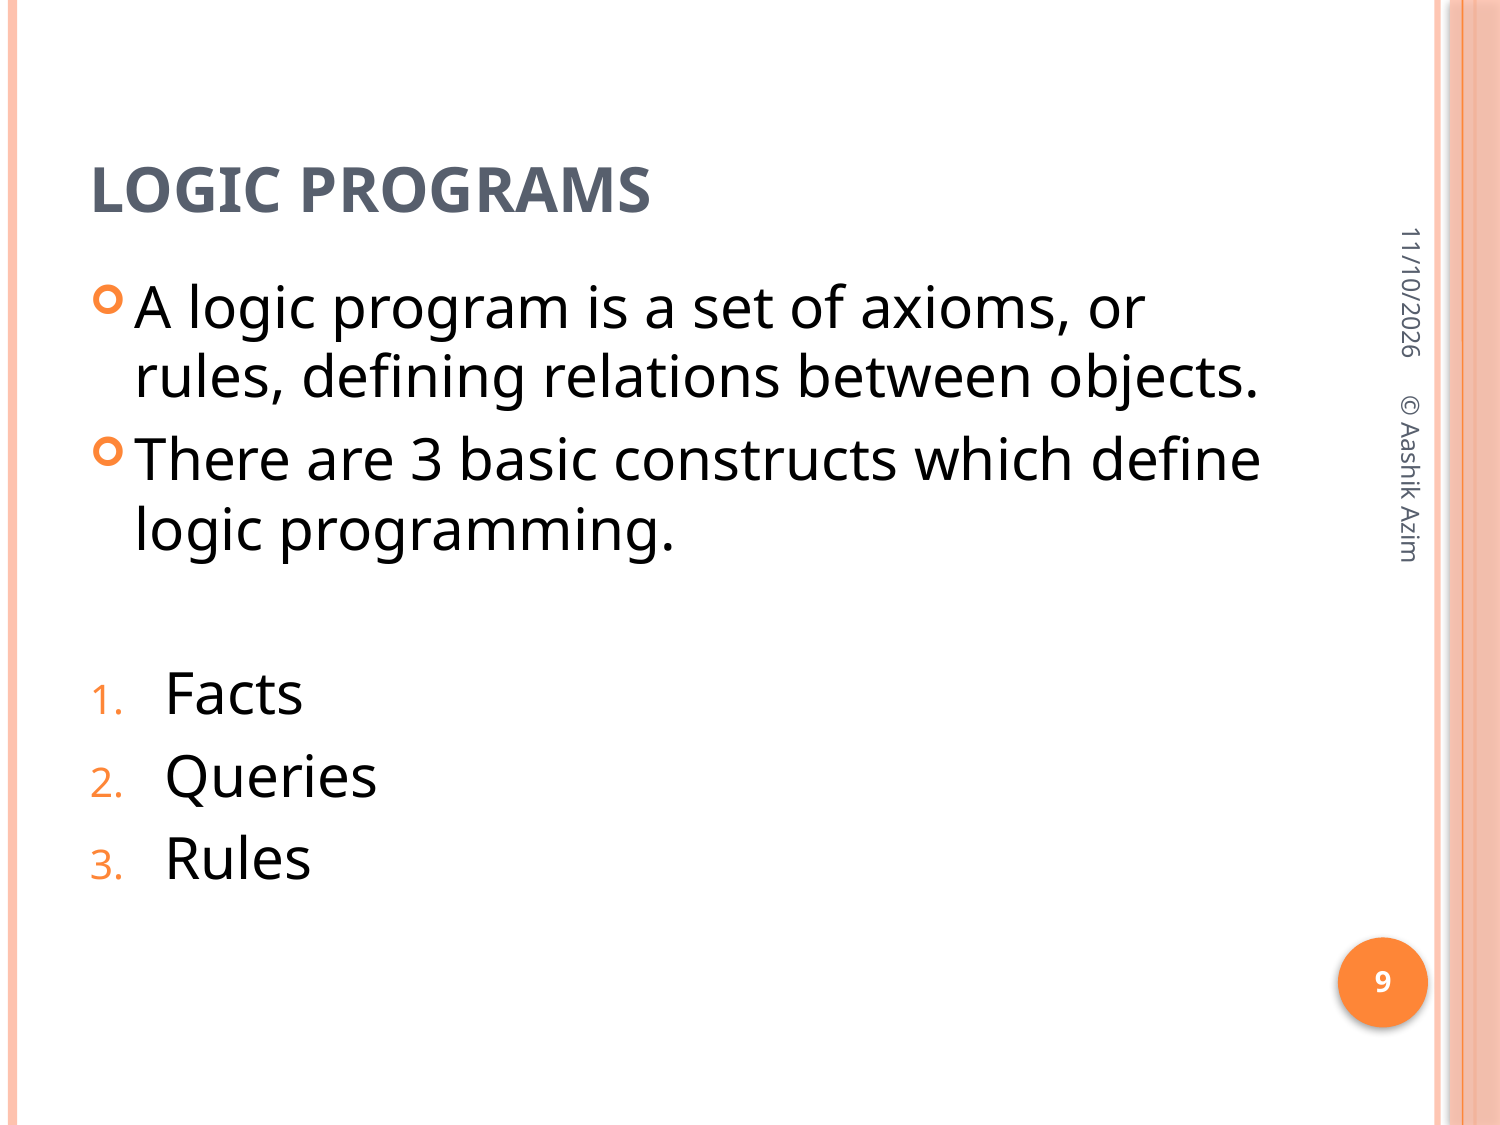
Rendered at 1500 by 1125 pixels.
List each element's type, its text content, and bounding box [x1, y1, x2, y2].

title Logic Programs [75, 45, 1300, 233]
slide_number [1378, 43, 1442, 374]
footer © Aashik Azim [1379, 380, 1440, 906]
slide_number 9 [1333, 940, 1434, 1027]
list A logic program is a set of axioms, or rules, defining relations between objects. There are 3 basic constructs which define logic programming. Facts Queries Rules [75, 262, 1300, 1062]
